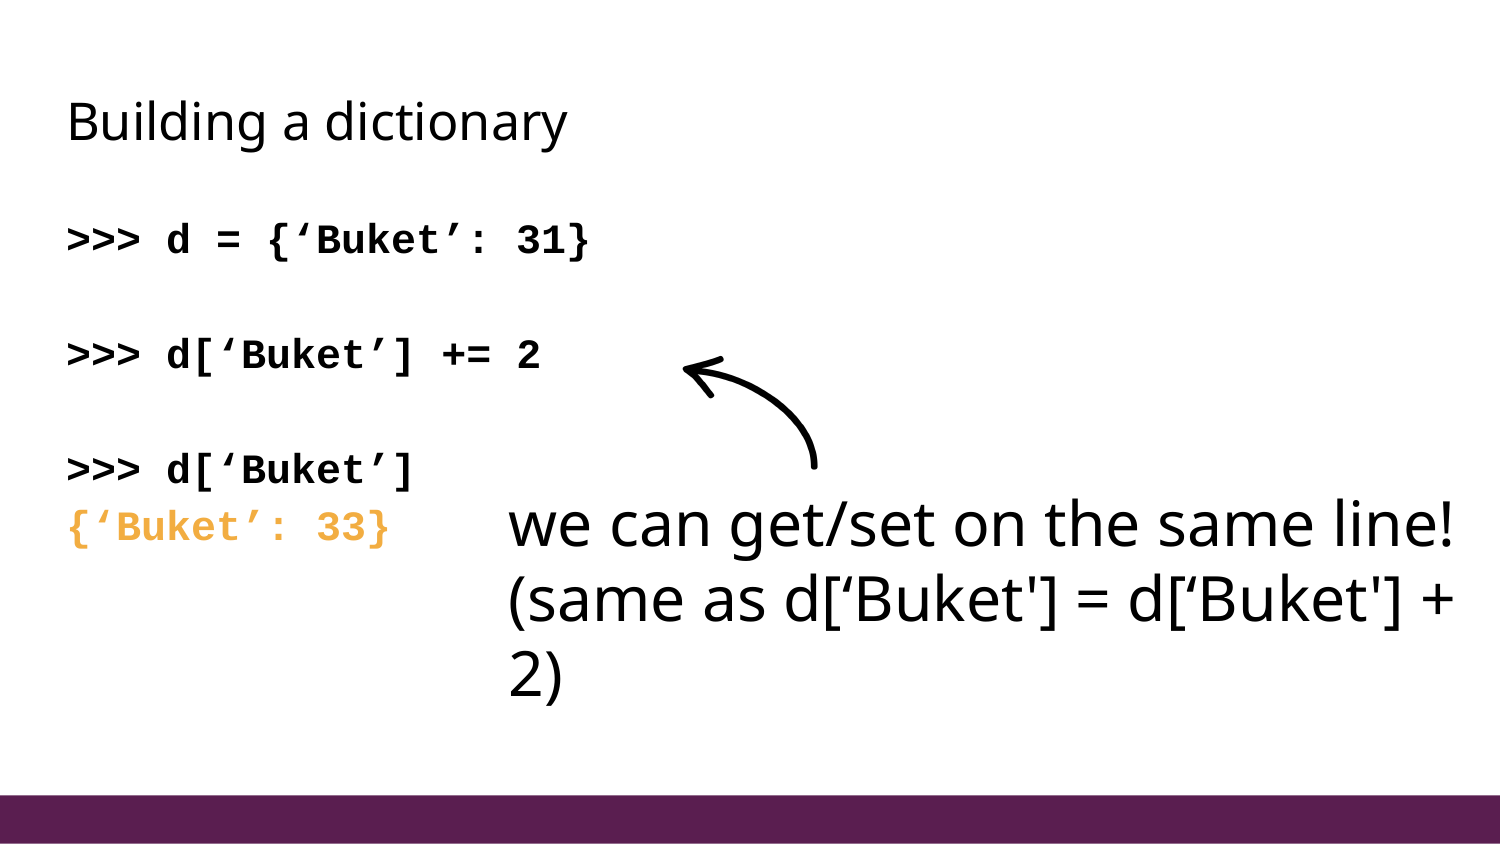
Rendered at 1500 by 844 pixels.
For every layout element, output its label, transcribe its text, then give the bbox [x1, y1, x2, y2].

picture [659, 339, 841, 485]
title Building a dictionary [50, 72, 1450, 168]
text_box we can get/set on the same line! (same as d[‘Buket'] = d[‘Buket'] + 2) [493, 469, 1500, 725]
list >>> d = {‘Buket’: 31} >>> d[‘Buket’] += 2 >>> d[‘Buket’] {‘Buket’: 33} [50, 188, 1450, 750]
